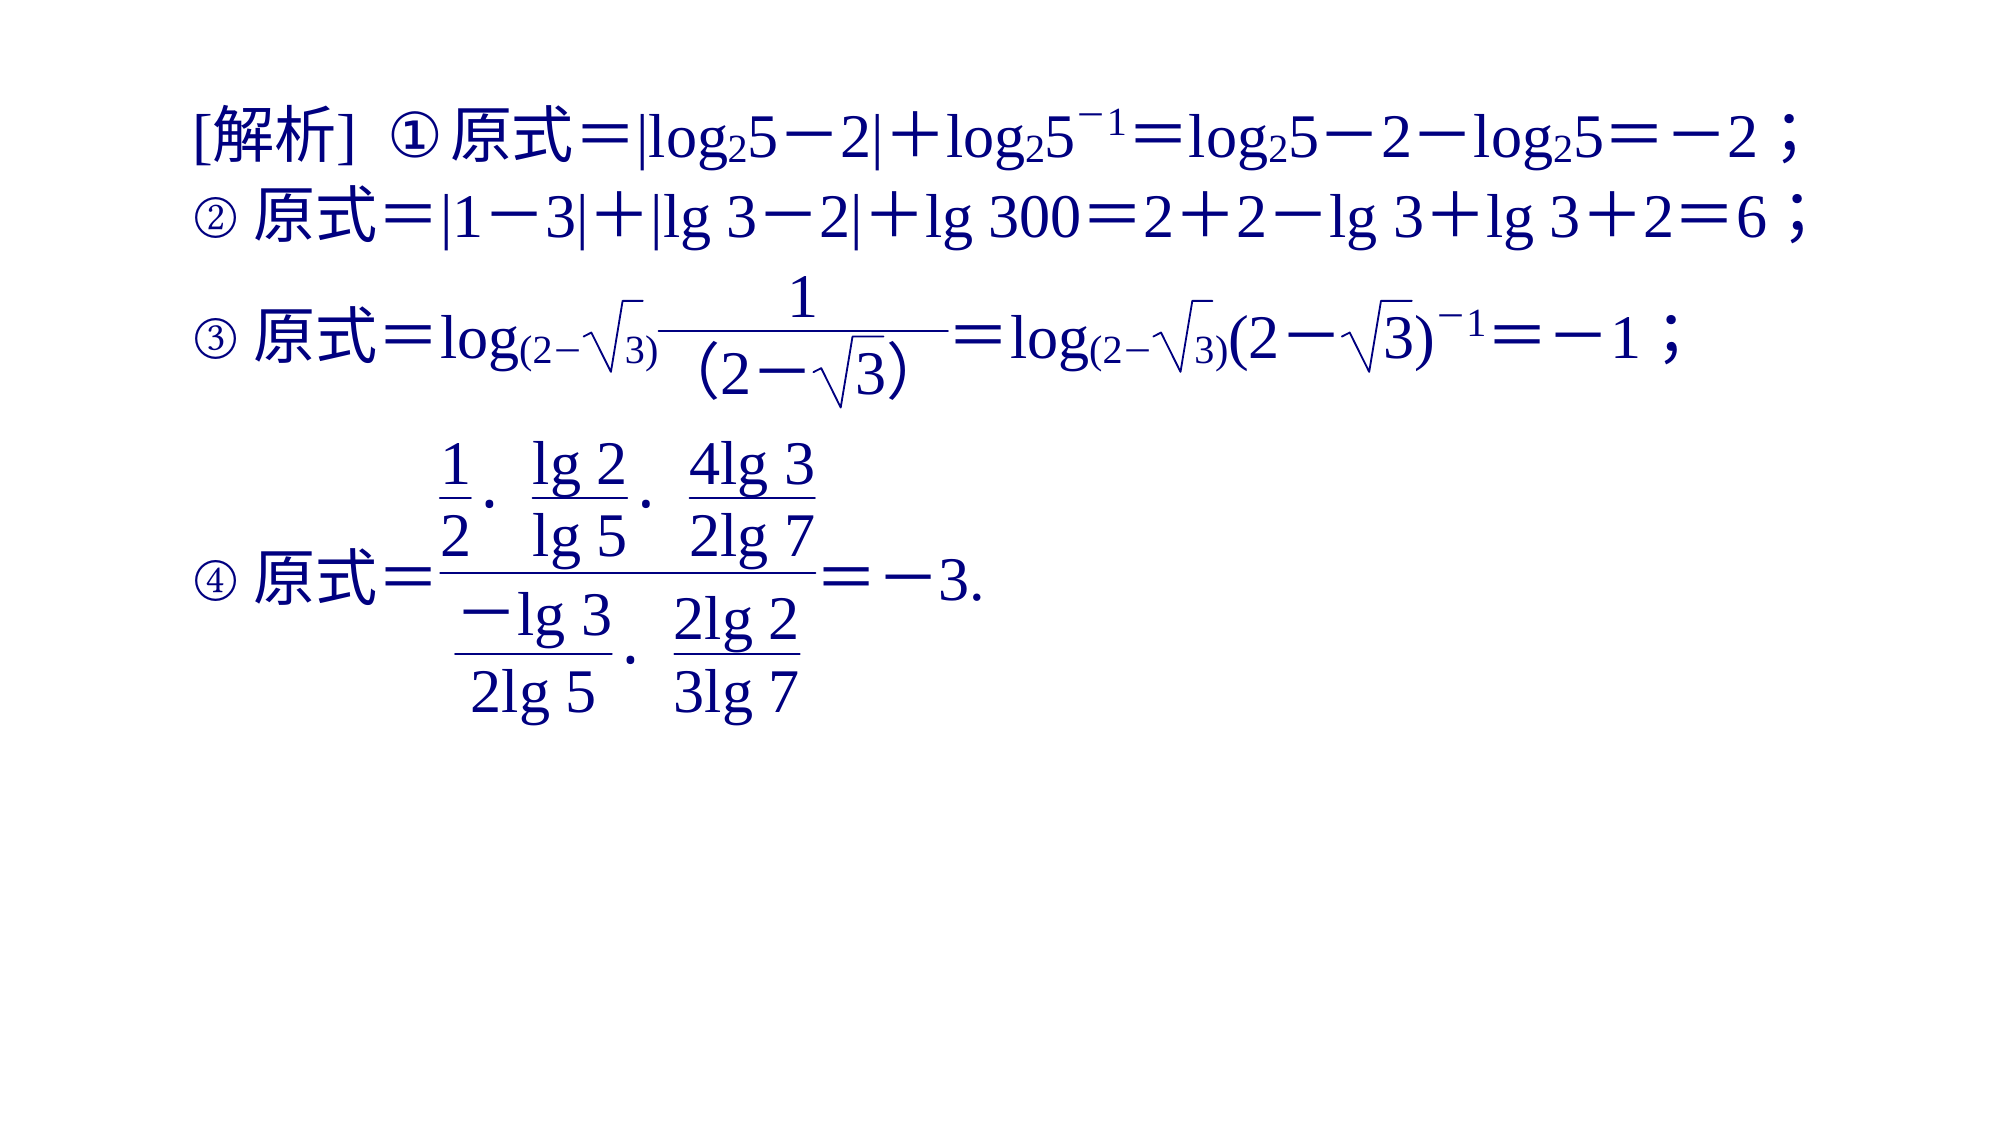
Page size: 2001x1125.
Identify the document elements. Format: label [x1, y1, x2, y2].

text_box [191, 94, 1840, 761]
